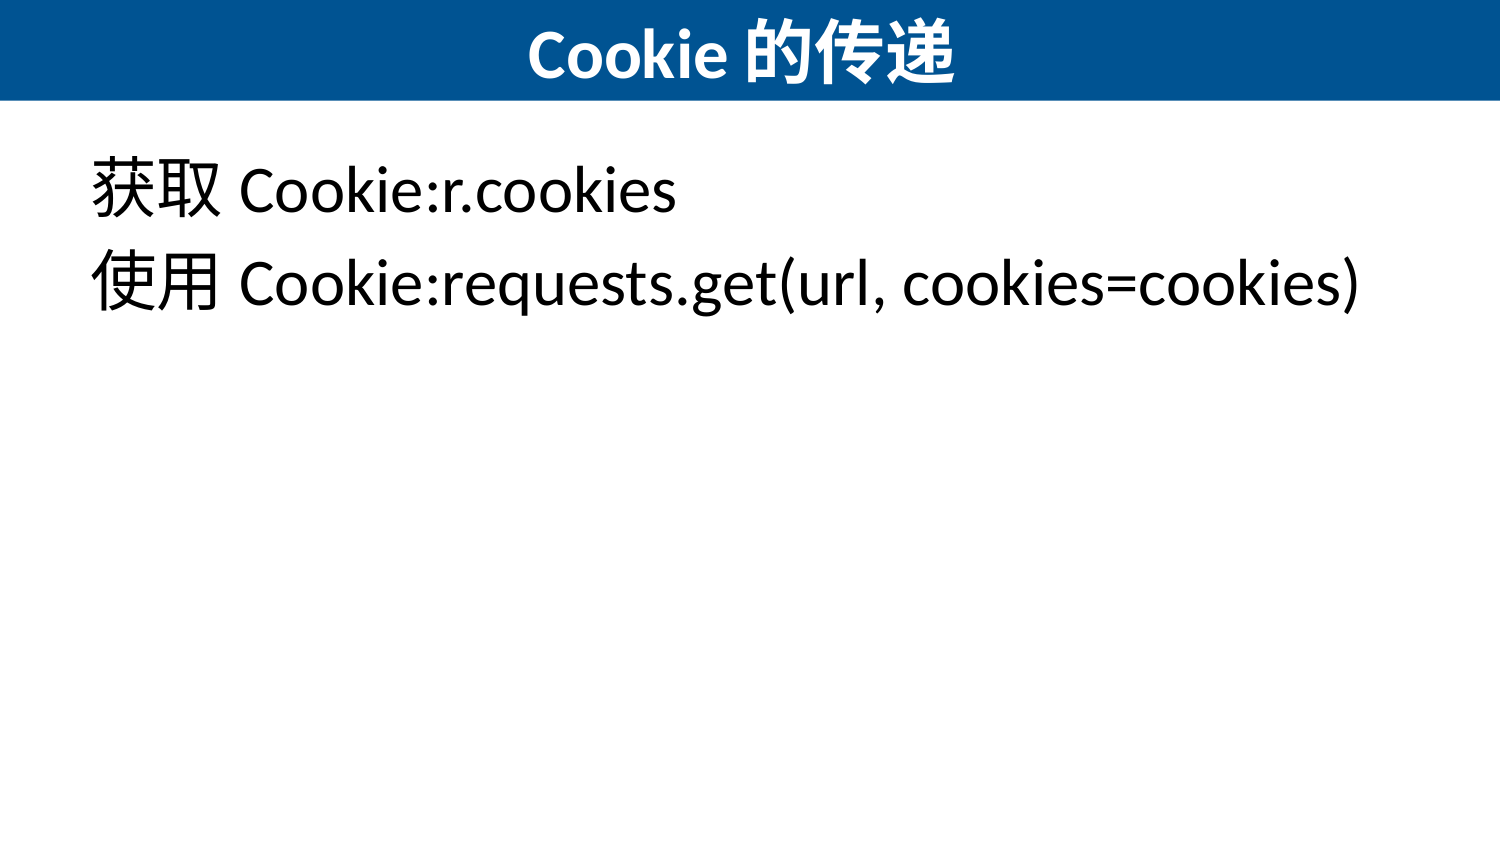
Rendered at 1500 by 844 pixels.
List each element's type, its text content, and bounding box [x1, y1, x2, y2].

list 获取Cookie:r.cookies 使用Cookie:requests.get(url, cookies=cookies) [75, 138, 1426, 696]
title Cookie的传递 [2, 0, 1483, 101]
